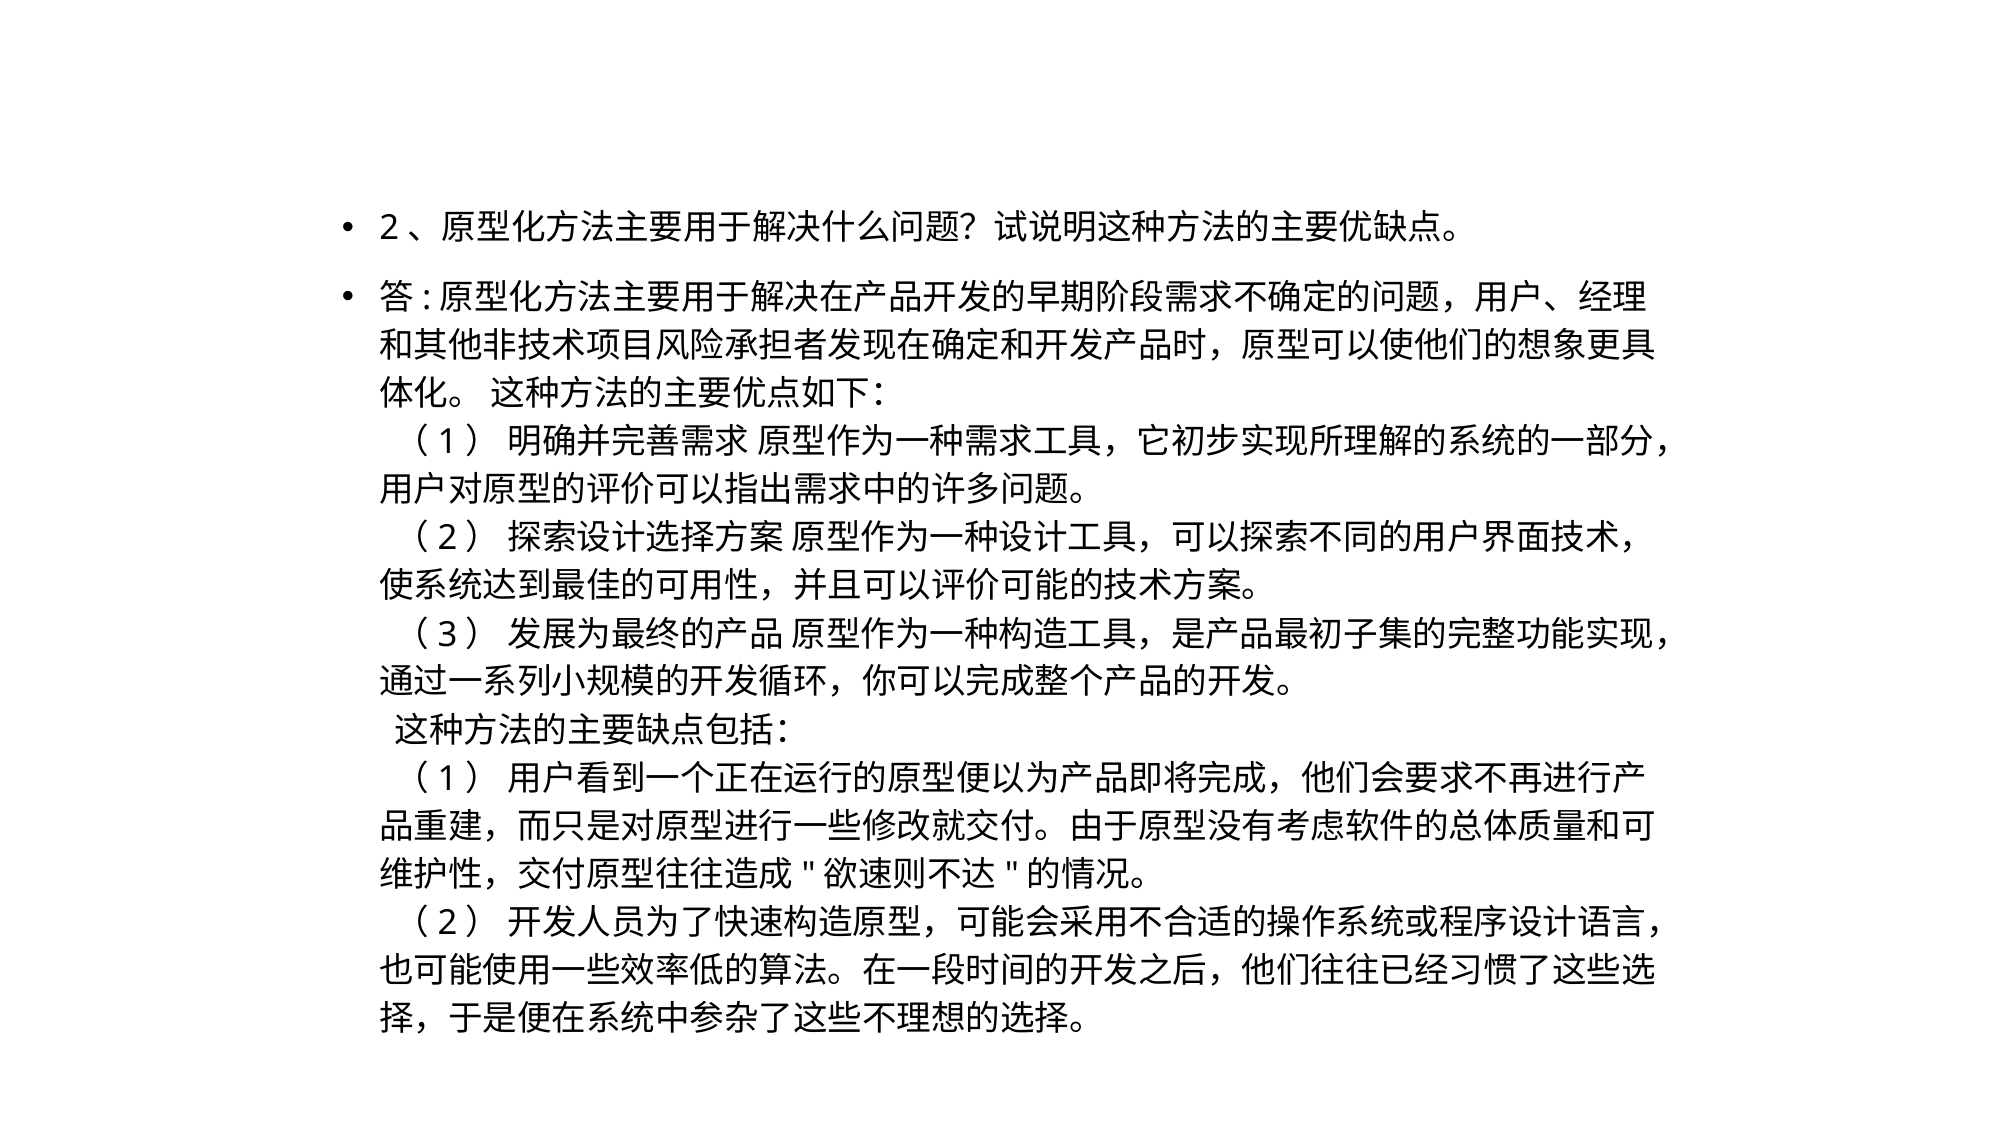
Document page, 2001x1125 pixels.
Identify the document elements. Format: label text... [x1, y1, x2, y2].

list 2、原型化方法主要用于解决什么问题？试说明这种方法的主要优缺点。 答:原型化方法主要用于解决在产品开发的早期阶段需求不确定的问题，用户、经理和其他非技术项目风险承担者发现在确定和开发产品时，原型可以使他们的想象更具体化。 这种方法的主要优点如下： （1） 明确并完善需求 原型作为一种需求工具，它初步实现所理解的系统的一部分，用户对原型的评价可以指出需求中的许多问题。 （2） 探索设计选择方案 原型作为一种设计工具，可以探索不同的用户界面技术，使系统达到最佳的可用性，并且可以评价可能的技术方案。 （3） 发展为最终的产品 原型作为一种构造工具，是产品最初子集的完整功能实现，通过一系列小规模的开发循环，你可以完成整个产品的开发。 这种方法的主要缺点包括： （1） 用户看到一个正在运行的原型便以为产品即将完成，他们会要求不再进行产品重建，而只是对原型进行一些修改就交付。由于原型没有考虑软件的总体质量和可维护性，交付原型往往造成"欲速则不达"的情况。 （2） 开发人员为了快速构造原型，可能会采用不合适的操作系统或程序设计语言，也可能使用一些效率低的算法。在一段时间的开发之后，他们往往已经习惯了这些选择，于是便在系统中参杂了这些不理想的选择。 [326, 202, 1677, 1054]
